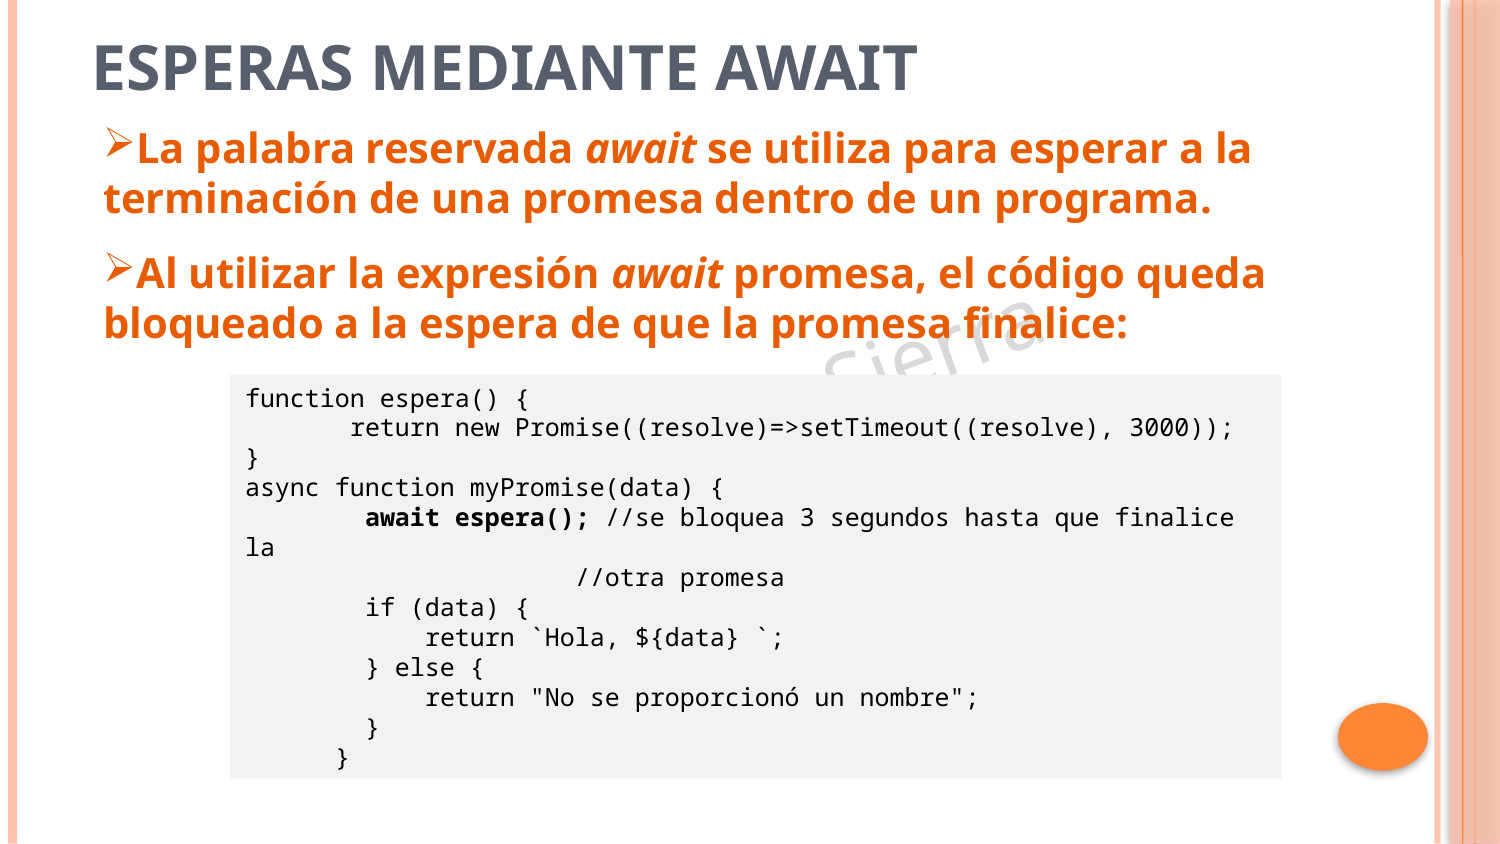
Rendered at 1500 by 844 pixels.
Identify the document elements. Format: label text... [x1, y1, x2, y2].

title Esperas mediante await [76, 20, 1412, 161]
text_box La palabra reservada await se utiliza para esperar a la terminación de una promesa dentro de un programa. Al utilizar la expresión await promesa, el código queda bloqueado a la espera de que la promesa finalice: [88, 114, 1400, 257]
text_box function espera() { return new Promise((resolve)=>setTimeout((resolve), 3000)); } async function myPromise(data) { await espera(); //se bloquea 3 segundos hasta que finalice la //otra promesa if (data) { return `Hola, ${data} `; } else { return "No se proporcionó un nombre"; } } [230, 374, 1282, 779]
